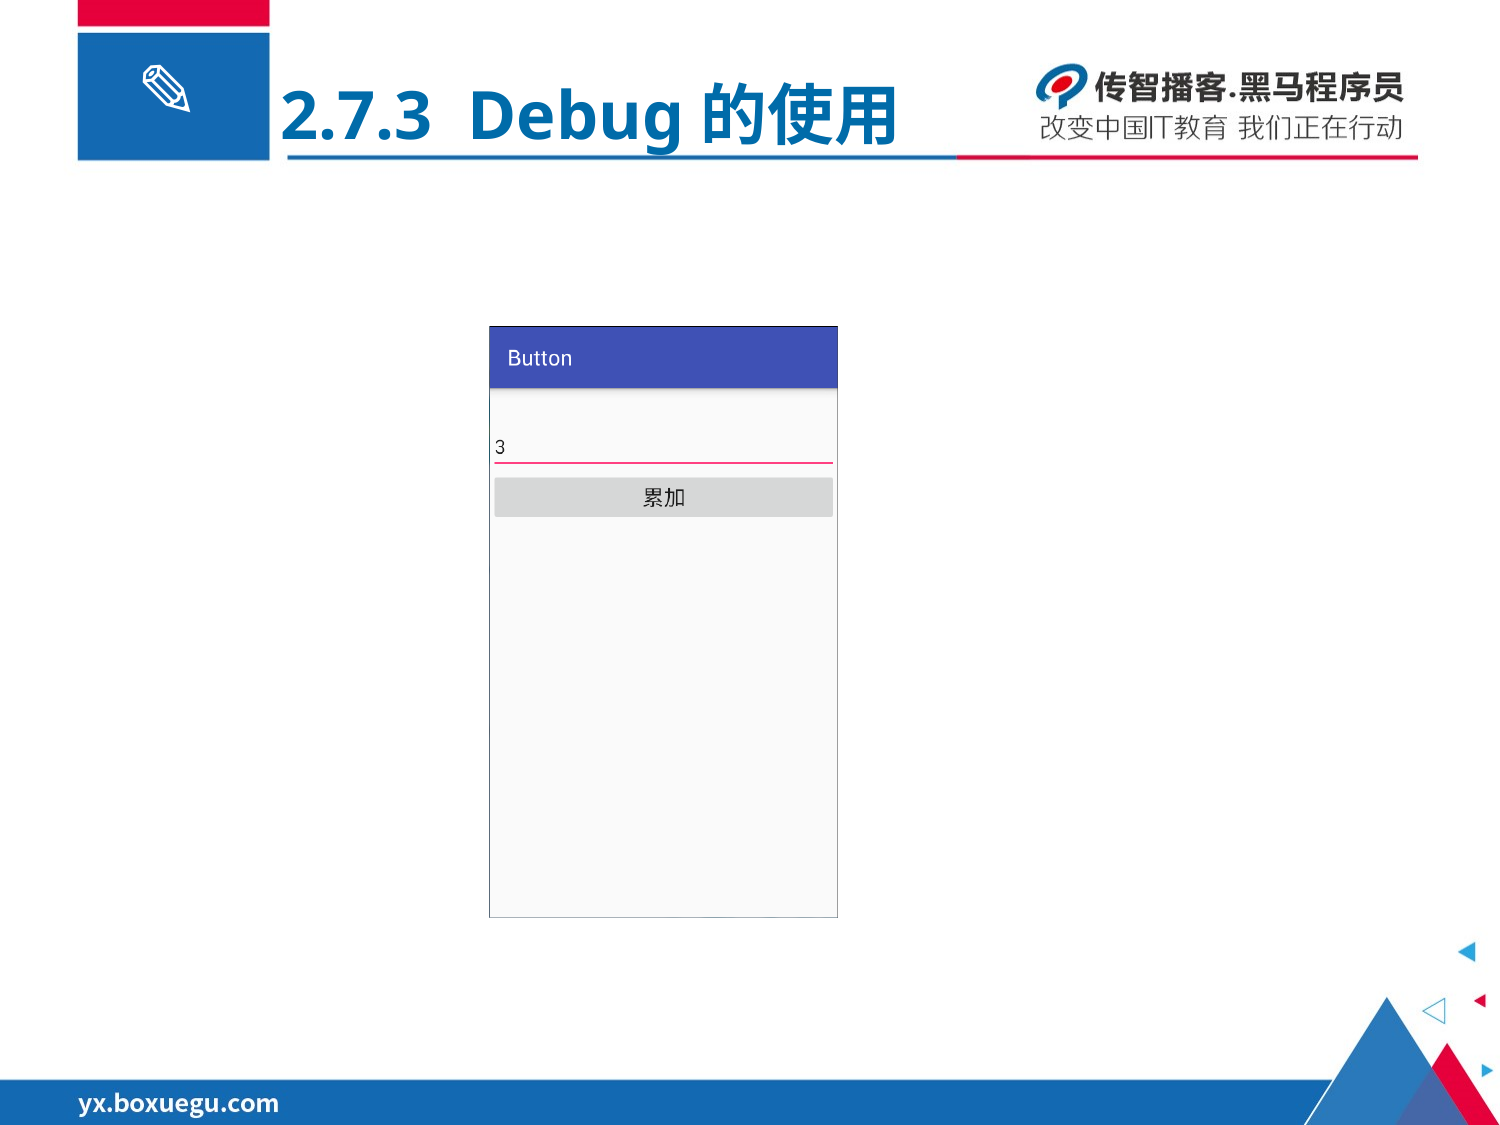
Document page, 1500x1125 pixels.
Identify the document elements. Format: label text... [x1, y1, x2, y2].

text_box [41, 151, 853, 244]
picture [0, 0, 1500, 1125]
text_box 2.7.3 Debug的使用 [265, 66, 1424, 159]
